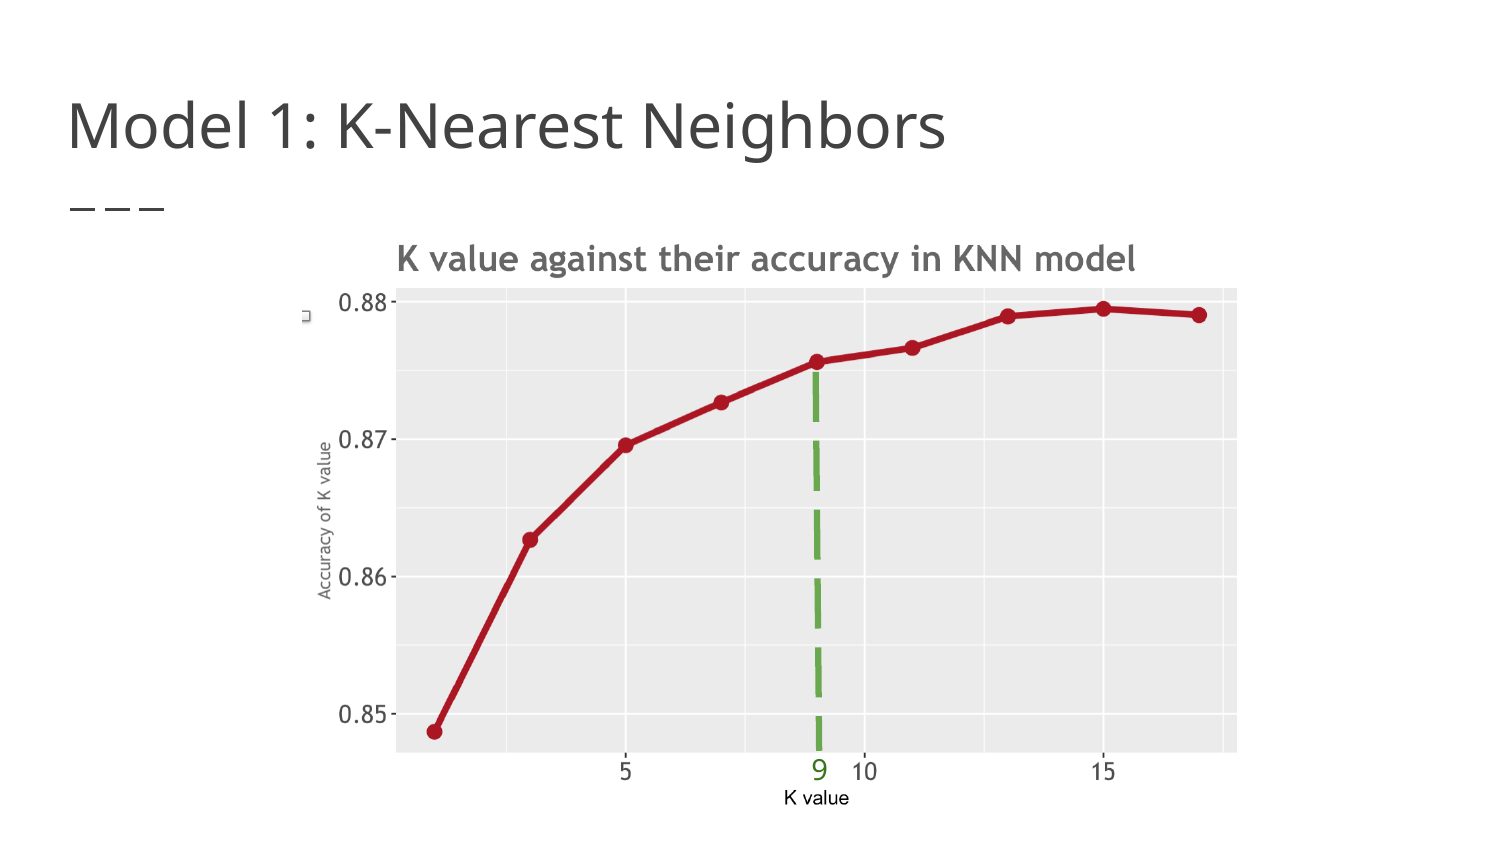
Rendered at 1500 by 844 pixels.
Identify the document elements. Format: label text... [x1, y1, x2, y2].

picture [301, 212, 1267, 827]
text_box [815, 371, 820, 751]
title Model 1: K-Nearest Neighbors [51, 61, 1449, 182]
